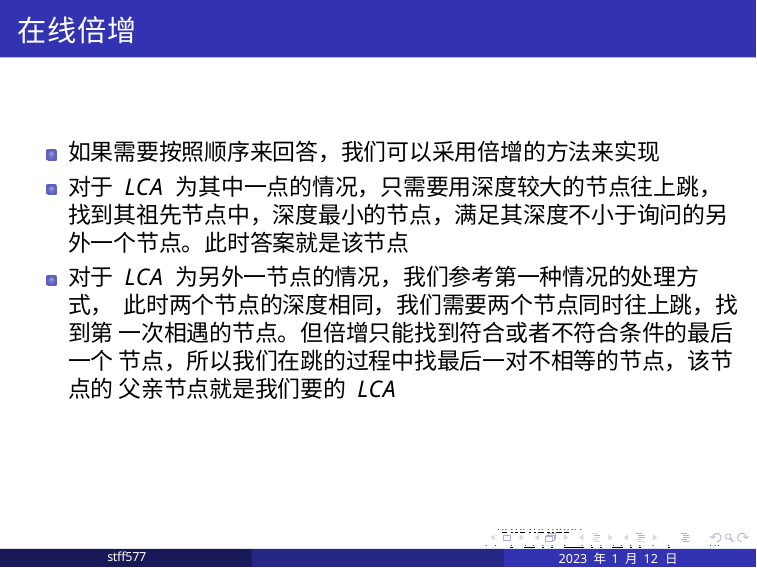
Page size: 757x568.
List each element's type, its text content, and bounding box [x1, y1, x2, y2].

text_box [0, 548, 105, 567]
text_box 如果需要按照顺序来回答，我们可以采用倍增的方法来实现 对于 LCA 为其中一点的情况，只需要用深度较大的节点往上跳， 找到其祖先节点中，深度最小的节点，满足其深度不小于询问的另 外一个节点。此时答案就是该节点 对于 LCA 为另外一节点的情况，我们参考第一种情况的处理方式， 此时两个节点的深度相同，我们需要两个节点同时往上跳，找到第 一次相遇的节点。但倍增只能找到符合或者不符合条件的最后一个 节点，所以我们在跳的过程中找最后一对不相等的节点，该节点的 父亲节点就是我们要的 LCA [66, 128, 741, 402]
text_box [251, 548, 482, 567]
text_box [147, 548, 251, 567]
text_box [0, 0, 756, 58]
text_box [46, 275, 57, 286]
text_box [46, 149, 57, 161]
text_box . . . . . . . . . . . . . . . . . . . . . . . . . . . . . . . . . . . . . . . . 2023 年 1 月 12 日 7 / 11 [482, 518, 754, 568]
footer stff577 [105, 544, 147, 568]
text_box [46, 184, 57, 195]
title 在线倍增 [15, 9, 140, 108]
